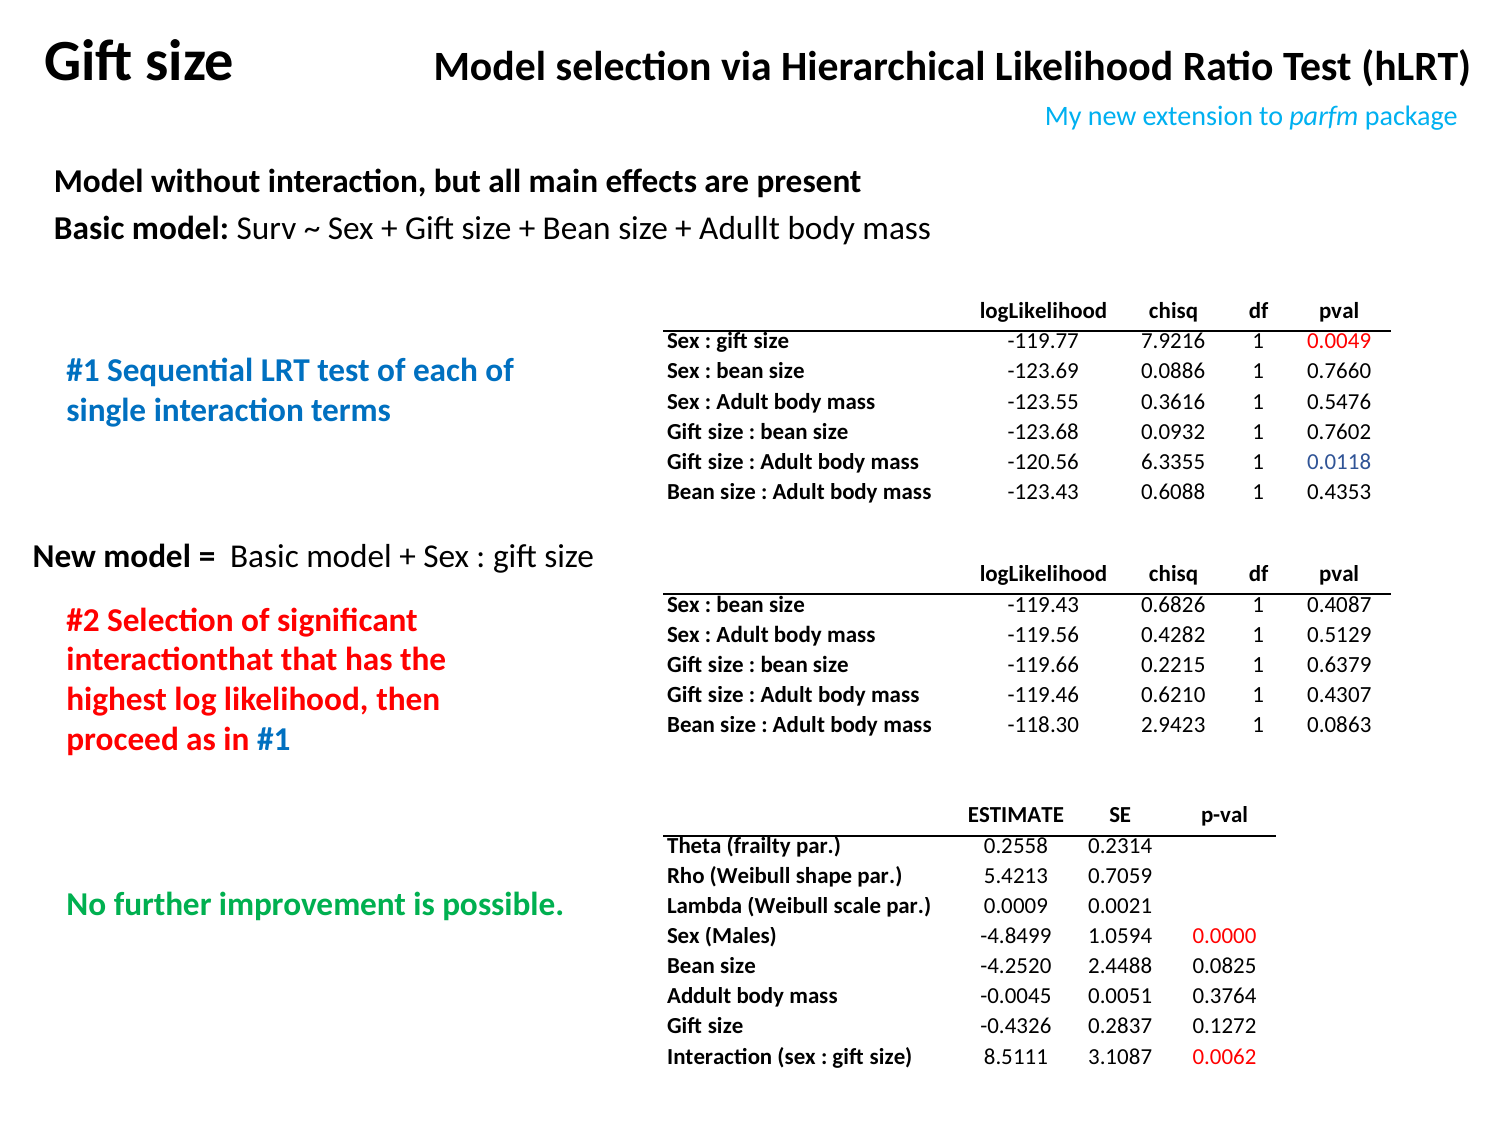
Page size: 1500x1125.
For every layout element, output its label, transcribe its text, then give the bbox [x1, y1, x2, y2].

text_box My new extension to parfm package [1030, 90, 1473, 139]
text_box No further improvement is possible. [51, 874, 589, 930]
picture [662, 563, 1392, 747]
text_box Gift size Model selection via Hierarchical Likelihood Ratio Test (hLRT) [29, 14, 1487, 99]
picture [662, 804, 1277, 1078]
picture [662, 299, 1392, 514]
text_box Basic model: Surv ~ Sex + Gift size + Bean size + Adullt body mass [39, 199, 1106, 254]
text_box #2 Selection of significant interactionthat that has the highest log likelihood, then proceed as in #1 [51, 590, 495, 765]
text_box Model without interaction, but all main effects are present [39, 152, 943, 199]
text_box #1 Sequential LRT test of each of single interaction terms [51, 341, 531, 436]
text_box New model = Basic model + Sex : gift size [17, 526, 643, 582]
